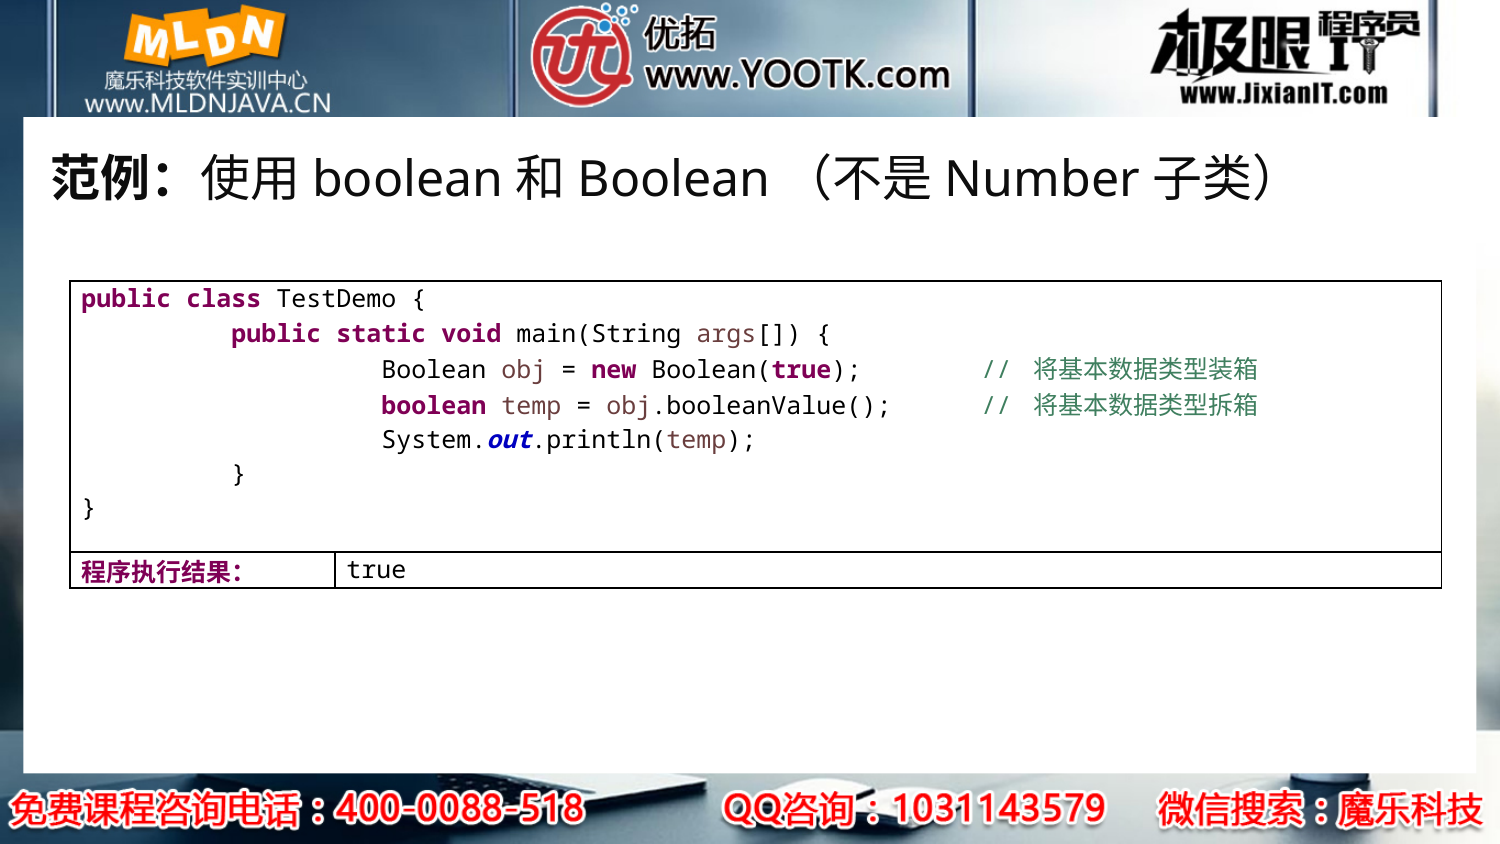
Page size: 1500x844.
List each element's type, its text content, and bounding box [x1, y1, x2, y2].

title 范例：使用boolean和Boolean（不是Number子类） [34, 128, 1466, 225]
picture [0, 0, 1500, 844]
table_header public class TestDemo { public static void main(String args[]) { Boolean obj = new Boolean(true); // 将基本数据类型装箱 boolean temp = obj.booleanValue(); // 将基本数据类型拆箱 System.out.println(temp); } } [71, 282, 1441, 551]
table_cell 程序执行结果： [71, 553, 334, 587]
table_cell true [336, 553, 1441, 587]
